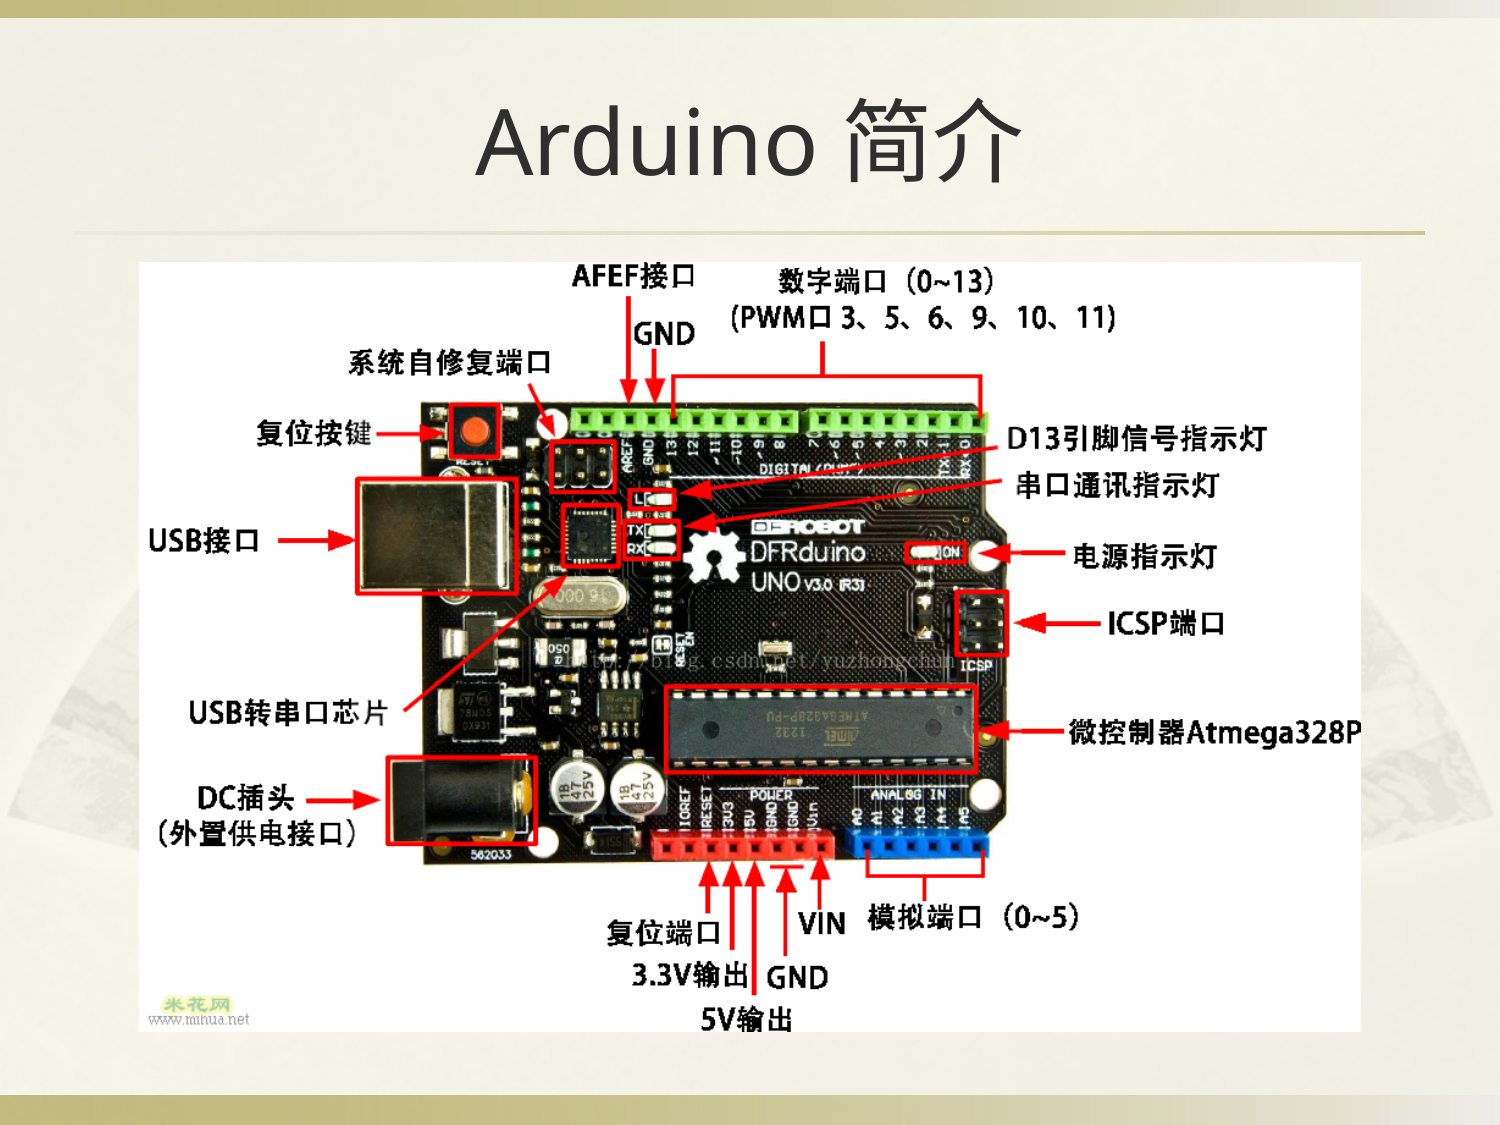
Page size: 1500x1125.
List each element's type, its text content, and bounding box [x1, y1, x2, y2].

title Arduino简介 [75, 45, 1425, 233]
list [138, 261, 1362, 1032]
